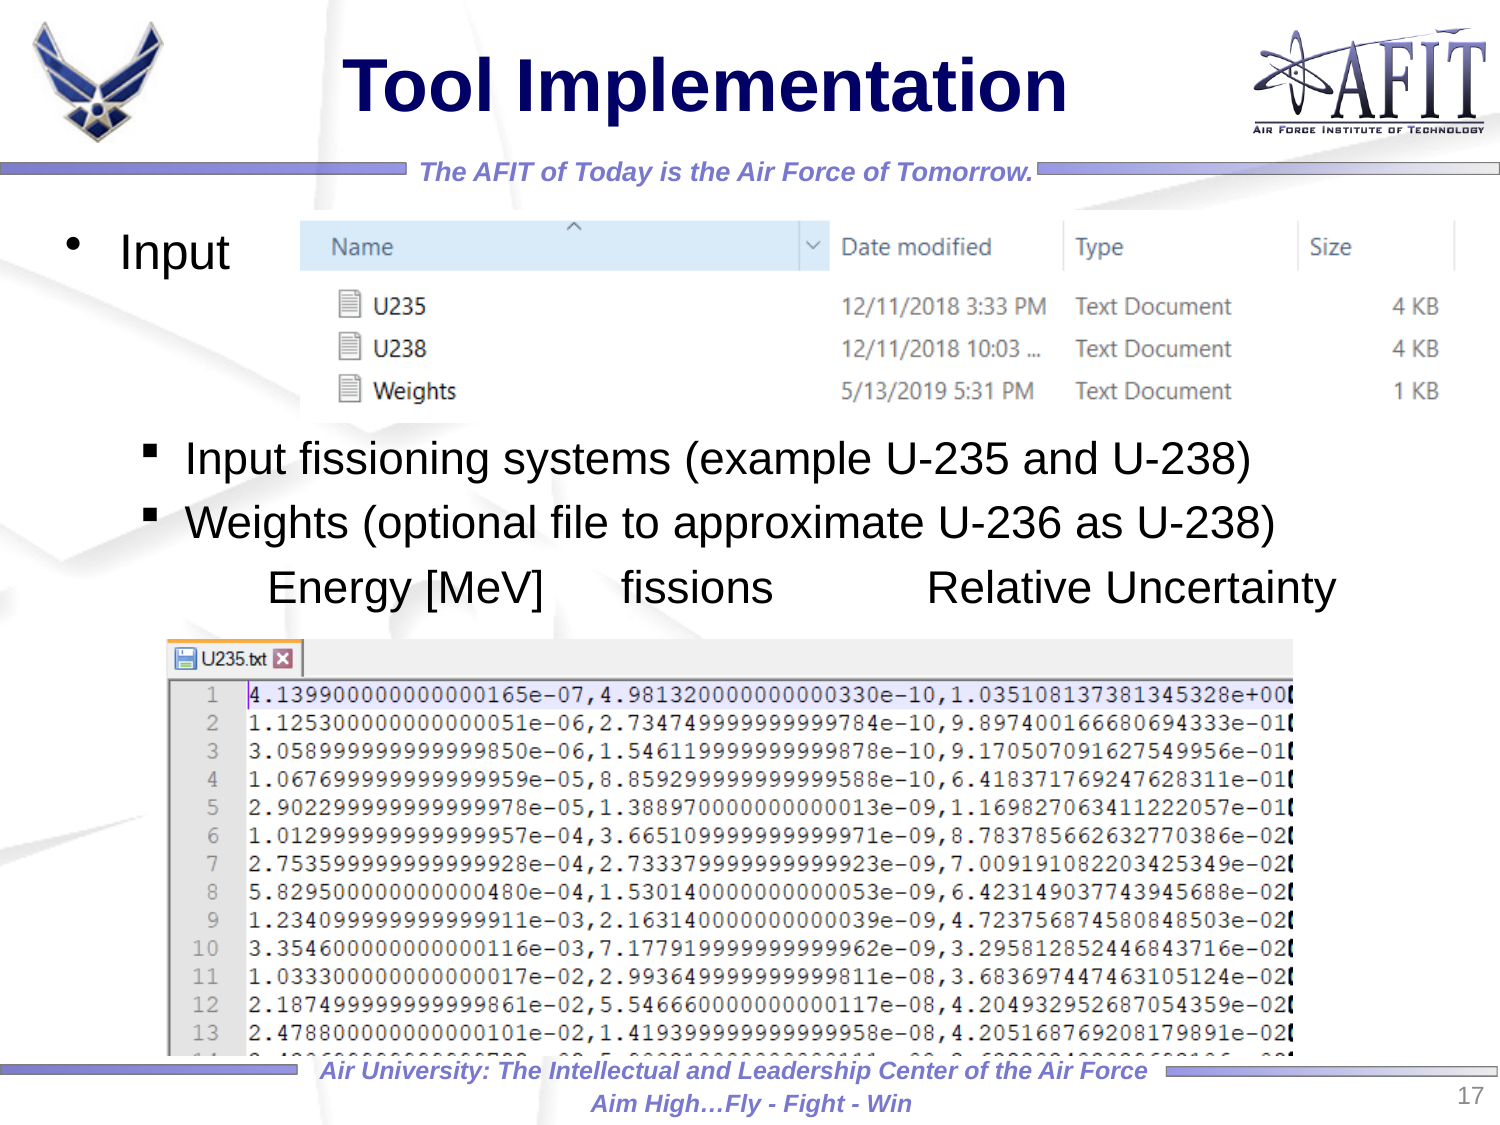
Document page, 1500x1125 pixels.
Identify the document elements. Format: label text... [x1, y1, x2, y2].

slide_number 17 [1149, 1065, 1500, 1125]
list Input Input fissioning systems (example U-235 and U-238) Weights (optional file to approximate U-236 as U-238) Energy [MeV] fissions Relative Uncertainty [50, 212, 1450, 1013]
picture [165, 639, 1294, 1056]
picture [32, 21, 162, 143]
picture [299, 209, 1471, 423]
title Tool Implementation [162, 0, 1251, 163]
